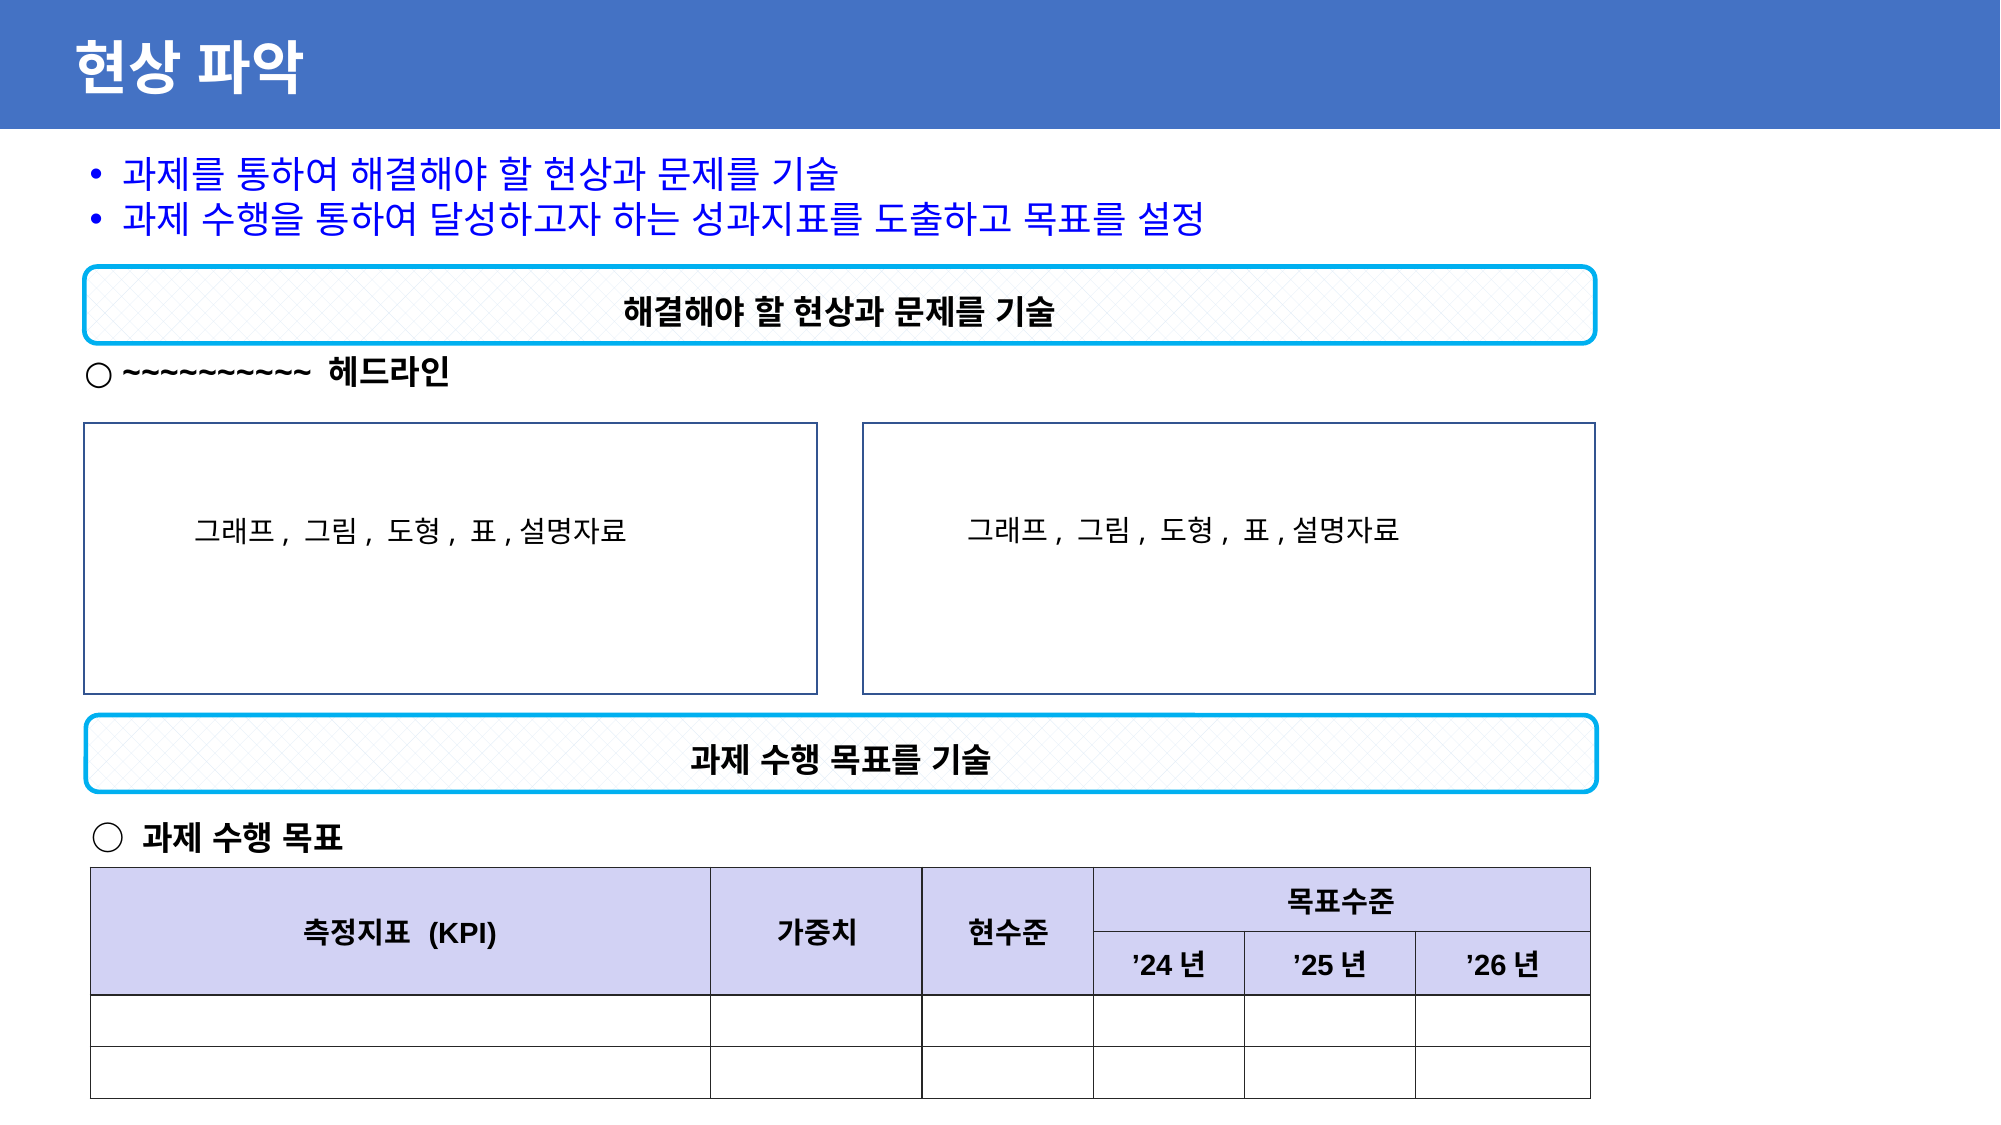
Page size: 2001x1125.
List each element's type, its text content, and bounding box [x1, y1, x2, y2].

text_box 그래프, 그림, 도형, 표,설명자료 [179, 506, 782, 626]
text_box 그래프, 그림, 도형, 표,설명자료 [952, 505, 1555, 625]
table_cell [923, 1047, 1093, 1098]
table_cell [1245, 996, 1415, 1046]
table_cell [1094, 1047, 1244, 1098]
text_box ○ 과제 수행 목표 [91, 817, 1623, 936]
table_cell [1245, 1047, 1415, 1098]
text_box [83, 422, 818, 695]
text_box 현상 파악 [60, 23, 1014, 109]
text_box [862, 422, 1596, 695]
table_cell [923, 996, 1093, 1046]
table_header 가중치 [711, 868, 921, 994]
text_box ○ ~~~~~~~~~~ 헤드라인 [84, 351, 1616, 469]
text_box 과제를 통하여 해결해야 할 현상과 문제를 기술 과제 수행을 통하여 달성하고자 하는 성과지표를 도출하고 목표를 설정 [74, 143, 1552, 249]
table_header 현수준 [923, 868, 1093, 994]
table_cell [711, 1047, 921, 1098]
table_cell ’24년 [1094, 932, 1244, 994]
table_cell [91, 1047, 710, 1098]
table_cell [1094, 996, 1244, 1046]
text_box 해결해야 할 현상과 문제를 기술 [83, 265, 1596, 344]
table_cell ’26년 [1416, 932, 1590, 994]
table_header 목표수준 [1094, 868, 1590, 931]
text_box [0, 0, 2000, 130]
table_cell [1416, 1047, 1590, 1098]
table_cell [1416, 996, 1590, 1046]
table_cell [711, 996, 921, 1046]
table_cell [91, 996, 710, 1046]
table_cell ’25년 [1245, 932, 1415, 994]
text_box 과제 수행 목표를 기술 [85, 714, 1598, 793]
table_header 측정지표 (KPI) [91, 868, 710, 994]
